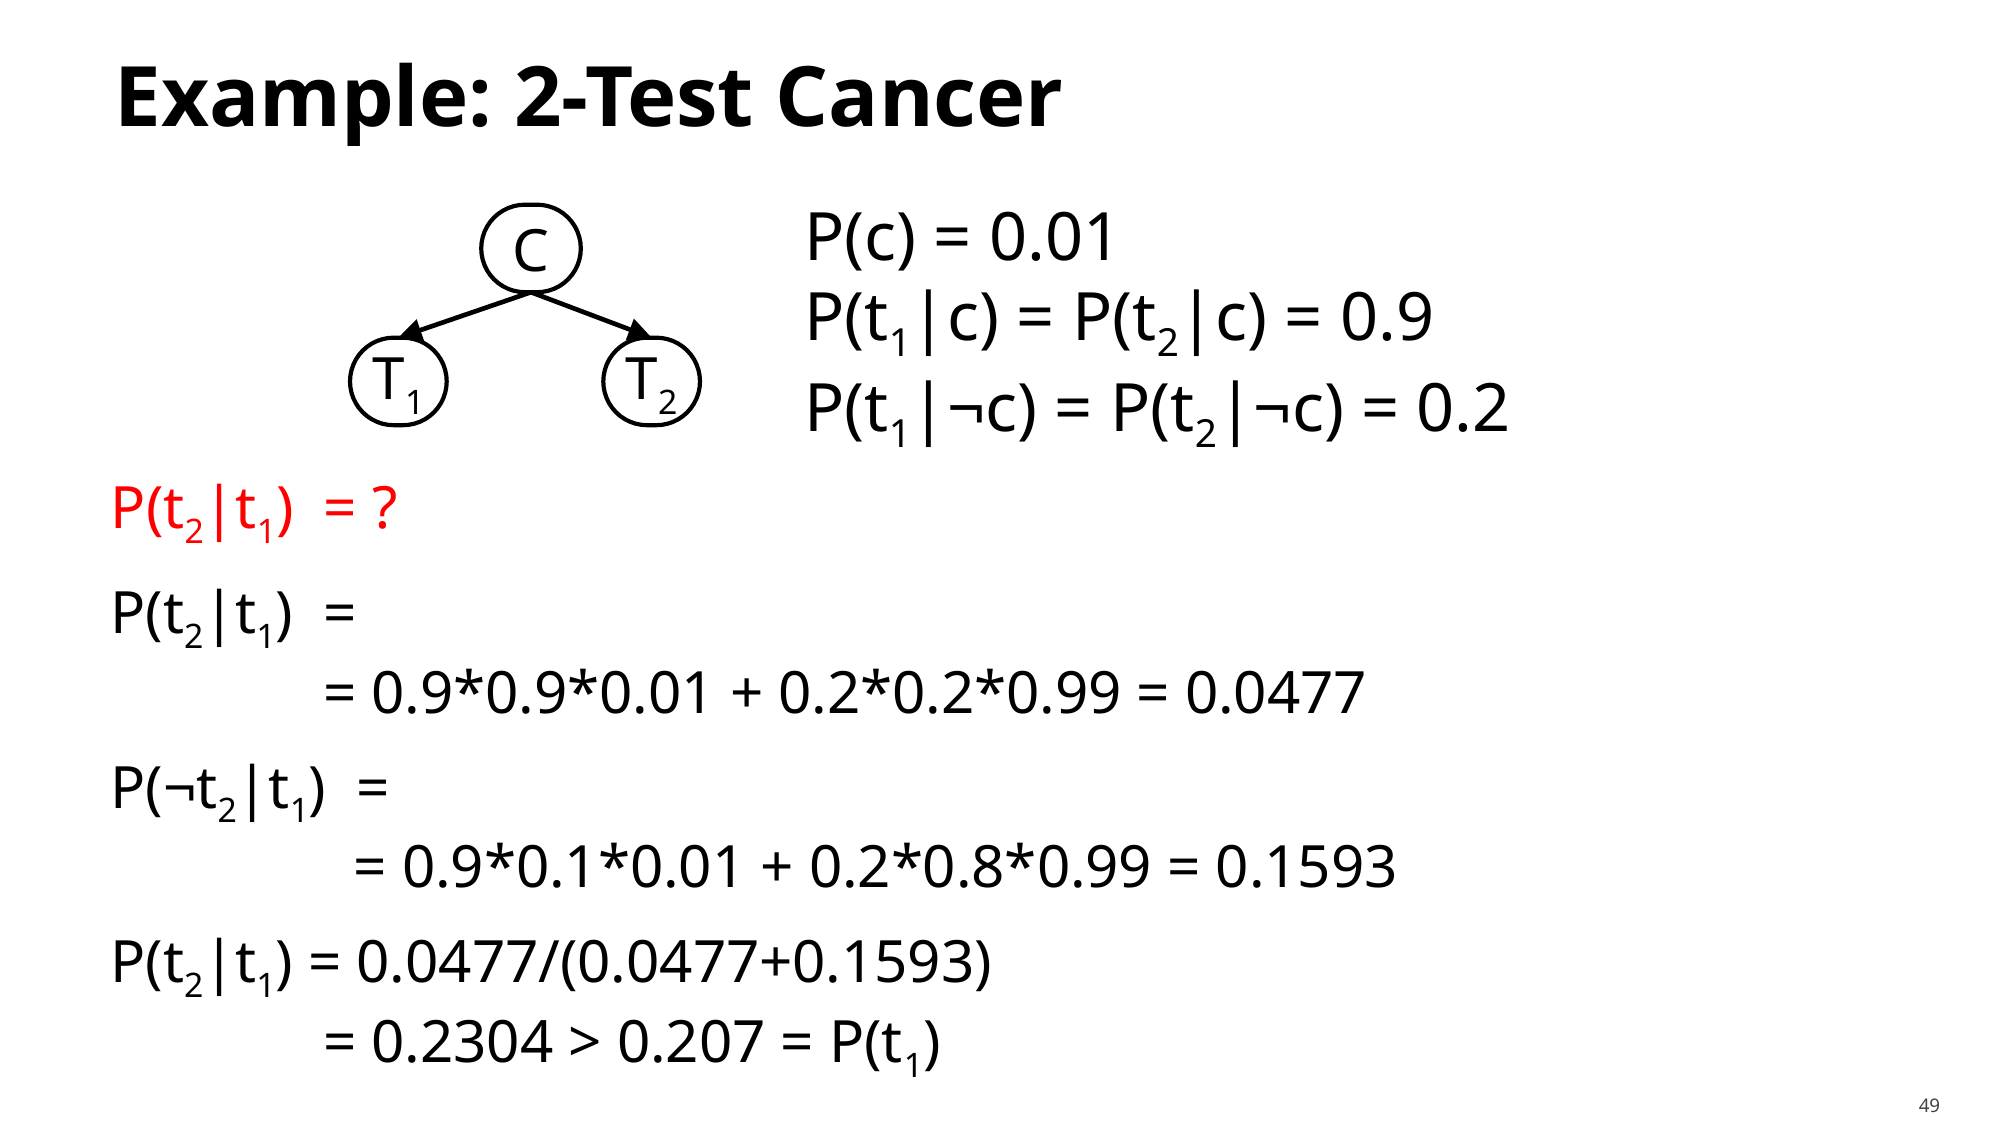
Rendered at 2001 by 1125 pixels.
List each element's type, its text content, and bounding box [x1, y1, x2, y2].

text_box C [480, 204, 582, 290]
text_box P(c) = 0.01 P(t1|c) = P(t2|c) = 0.9 P(t1|¬c) = P(t2|¬c) = 0.2 [789, 186, 1538, 463]
text_box T2 [602, 337, 701, 426]
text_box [398, 292, 529, 338]
title Example: 2-Test Cancer [99, 12, 1900, 175]
slide_number 49 [1794, 1080, 1955, 1125]
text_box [530, 292, 652, 338]
text_box T1 [349, 337, 448, 426]
